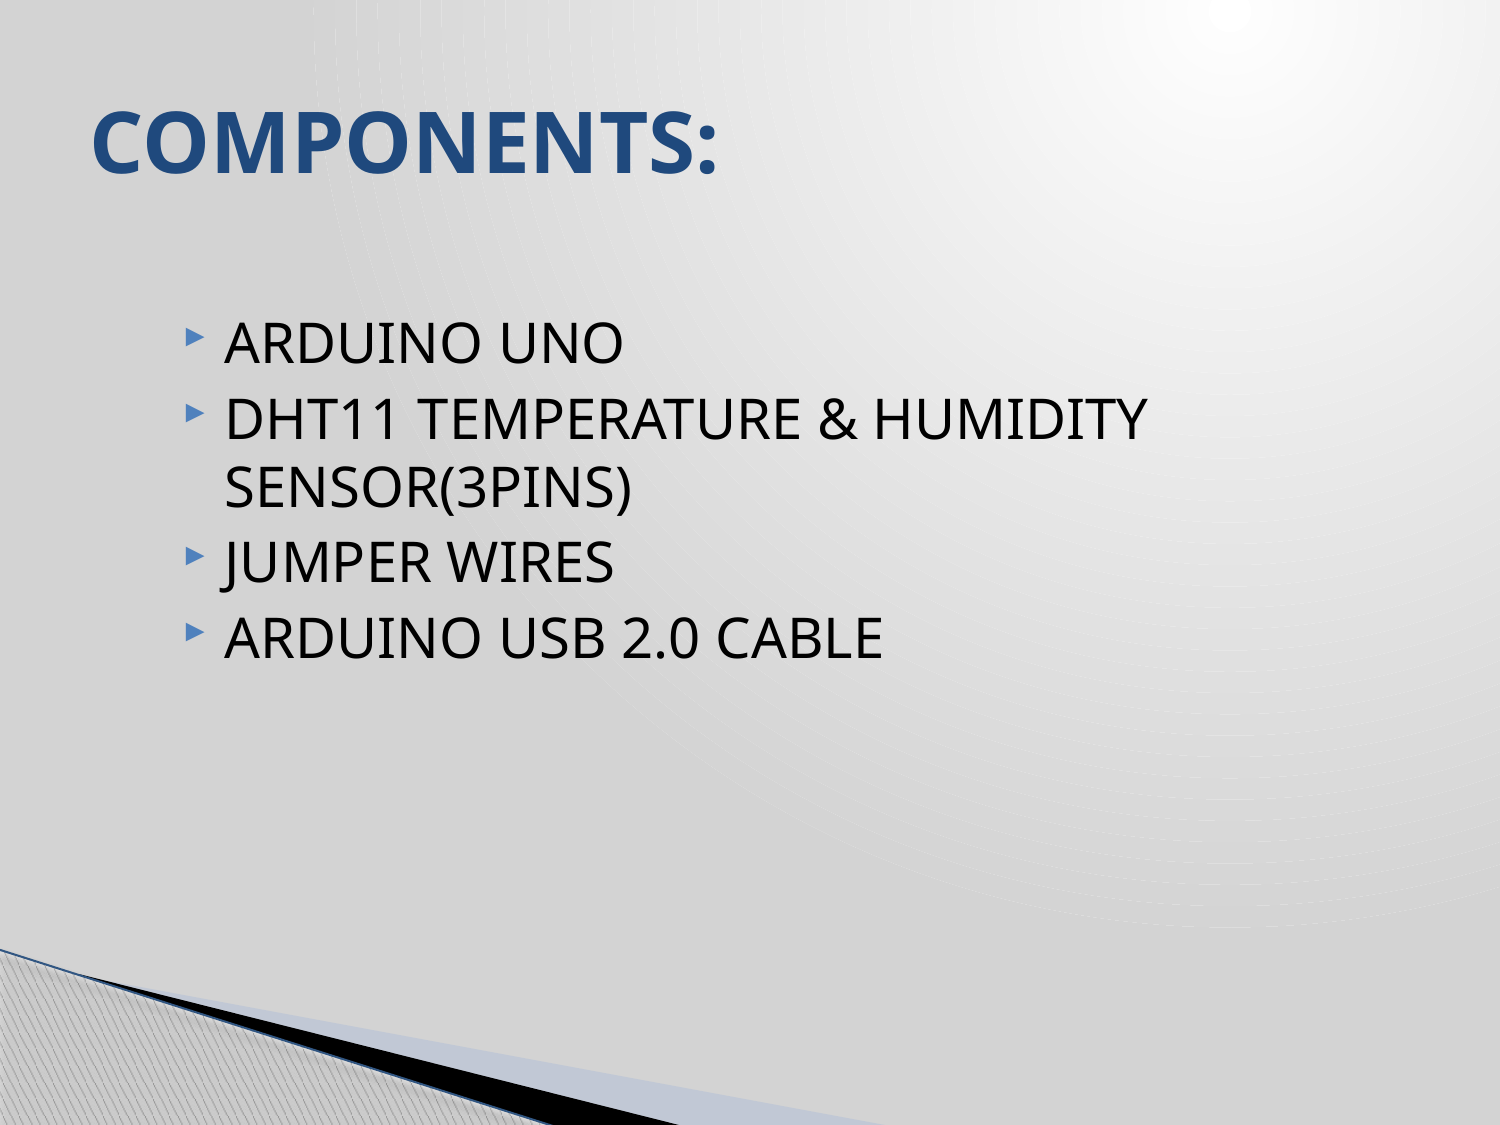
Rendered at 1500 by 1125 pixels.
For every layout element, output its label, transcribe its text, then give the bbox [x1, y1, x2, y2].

title COMPONENTS: [75, 45, 1425, 233]
list ARDUINO UNO DHT11 TEMPERATURE & HUMIDITY SENSOR(3PINS) JUMPER WIRES ARDUINO USB 2.0 CABLE [150, 299, 1325, 925]
